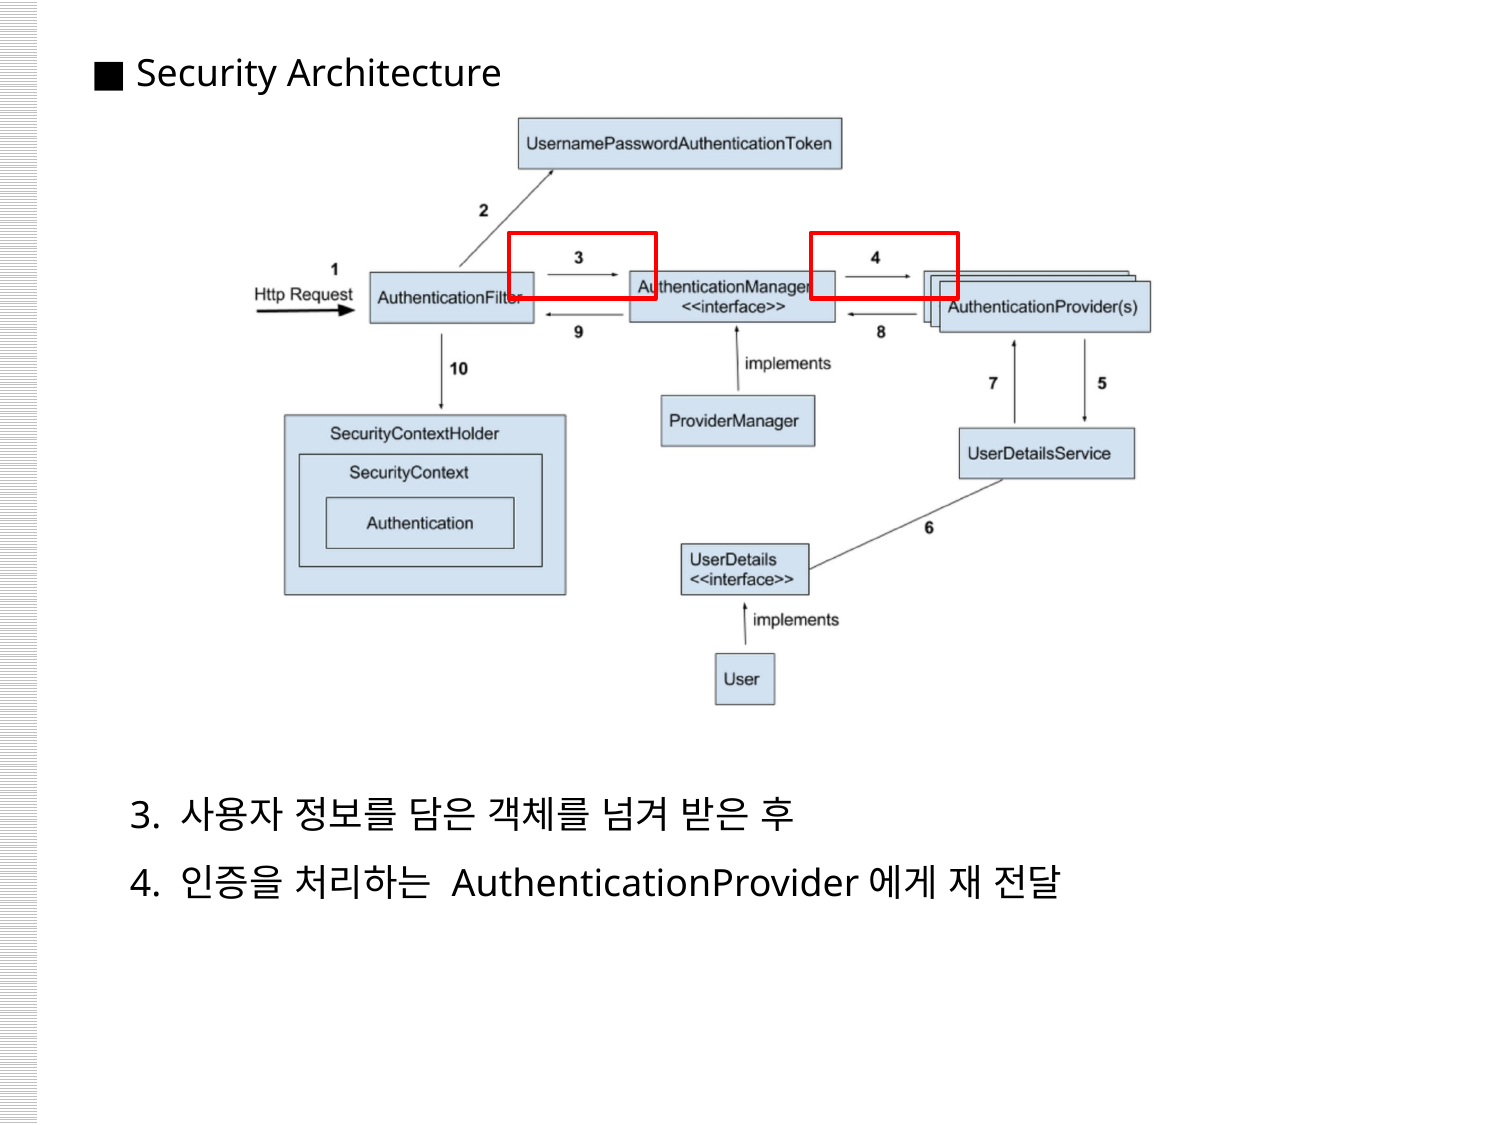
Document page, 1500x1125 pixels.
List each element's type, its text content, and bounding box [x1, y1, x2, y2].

text_box ■ Security Architecture 3. 사용자 정보를 담은 객체를 넘겨 받은 후 4. 인증을 처리하는 AuthenticationProvider에게 재 전달 [76, 19, 1078, 912]
picture [252, 114, 1154, 708]
